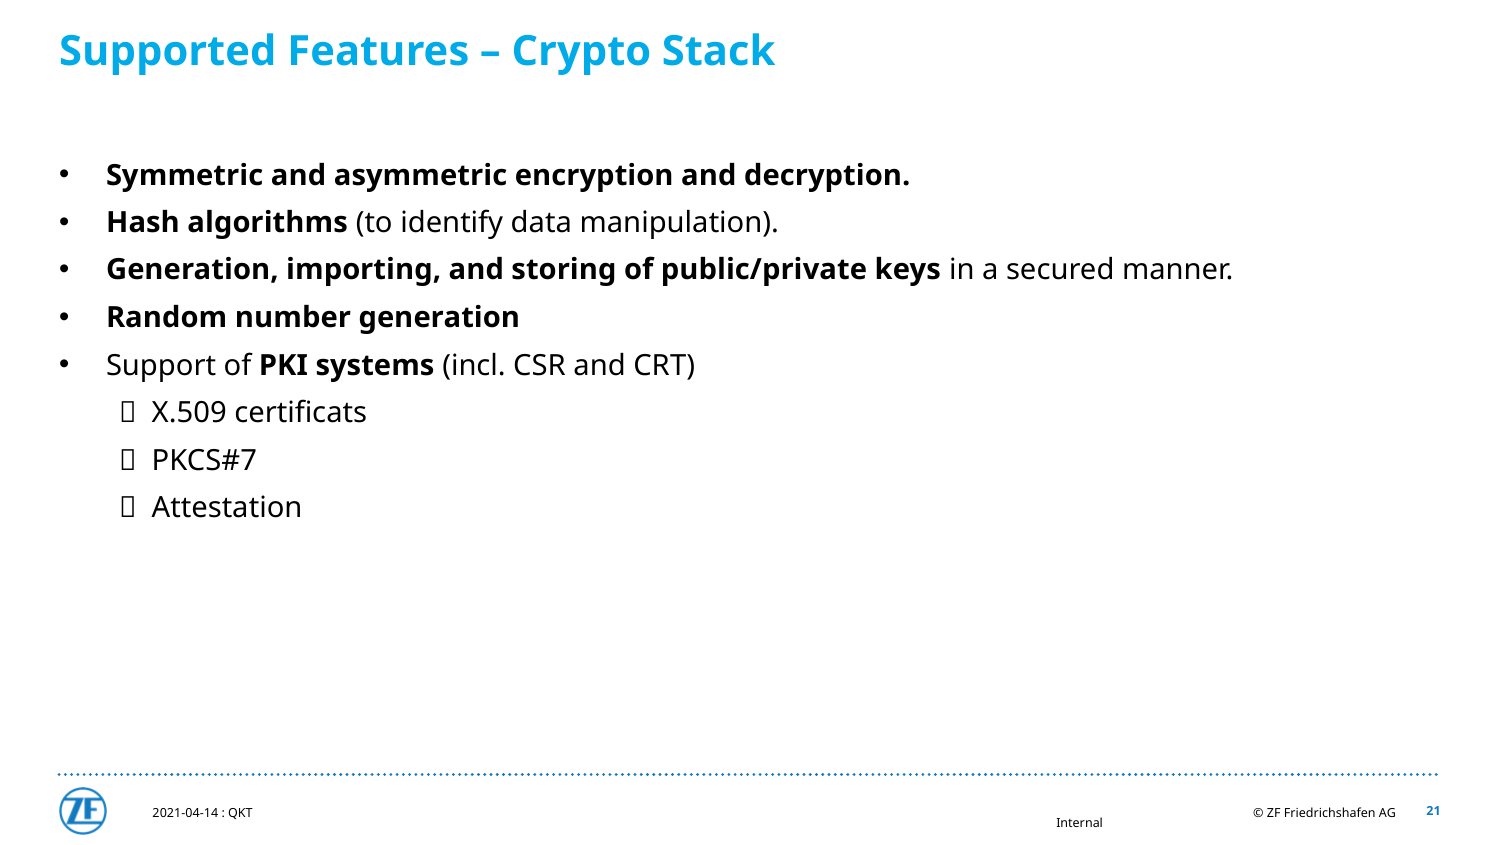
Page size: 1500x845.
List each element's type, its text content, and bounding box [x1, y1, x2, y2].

title Supported Features – Crypto Stack [59, 23, 1441, 122]
slide_number 21 [1411, 802, 1441, 821]
list Symmetric and asymmetric encryption and decryption. Hash algorithms (to identify data manipulation). Generation, importing, and storing of public/private keys in a secured manner. Random number generation Support of PKI systems (incl. CSR and CRT)  X.509 certificats  PKCS#7  Attestation [59, 155, 1441, 689]
picture [59, 787, 107, 835]
footer 2021-04-14 : QKT [152, 802, 1009, 821]
